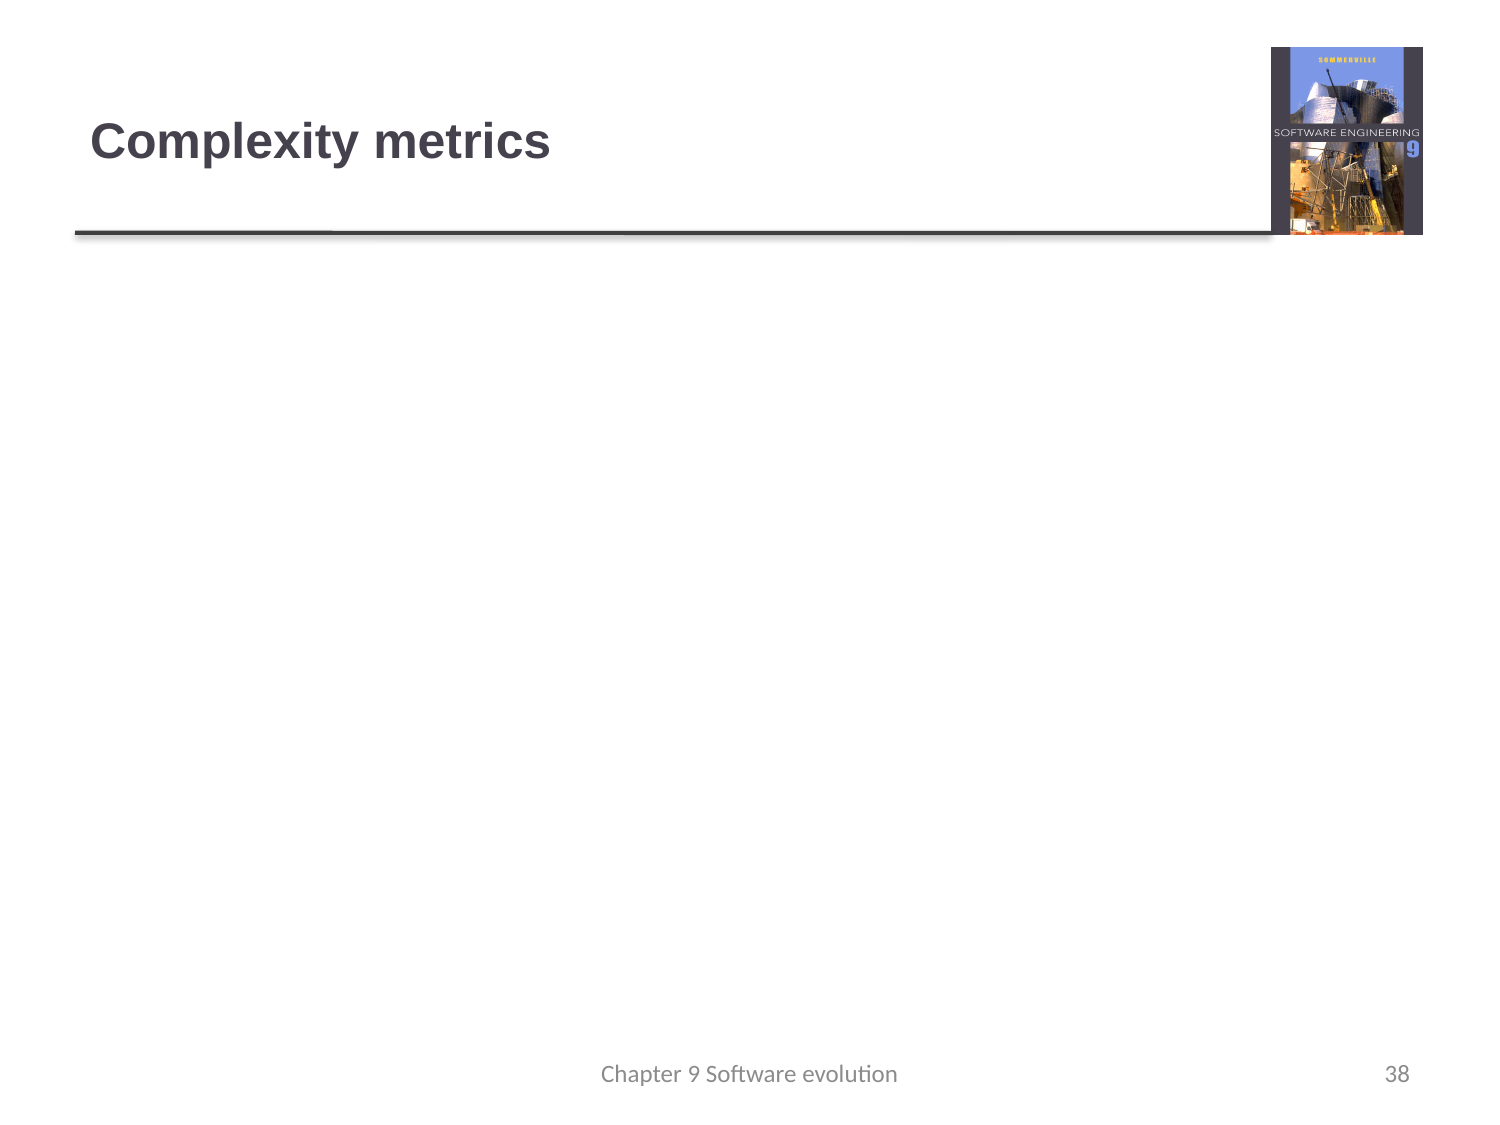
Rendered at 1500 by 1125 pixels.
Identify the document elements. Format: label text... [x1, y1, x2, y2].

picture [1272, 47, 1423, 235]
footer Chapter 9 Software evolution [512, 1042, 988, 1103]
title Complexity metrics [74, 44, 1272, 233]
slide_number 38 [1074, 1042, 1425, 1103]
